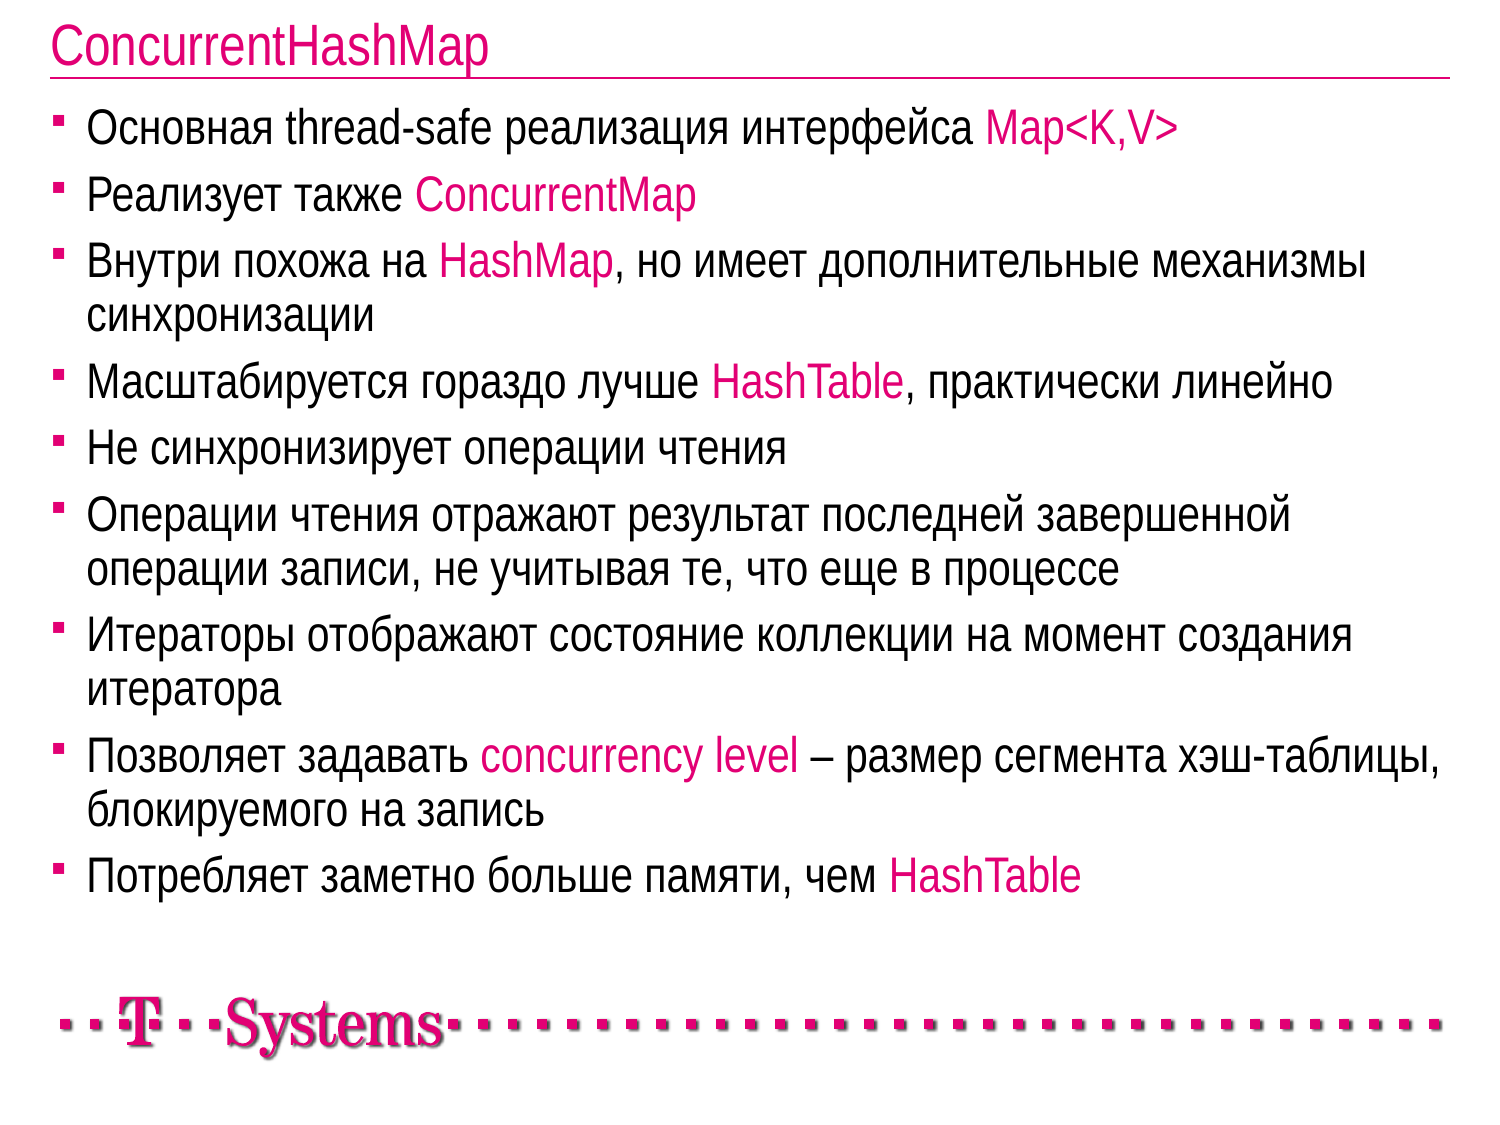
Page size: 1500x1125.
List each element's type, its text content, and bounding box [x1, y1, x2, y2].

title ConcurrentHashMap [50, 14, 1450, 91]
list Основная thread-safe реализация интерфейса Map<K,V> Реализует также ConcurrentMap Внутри похожа на HashMap, но имеет дополнительные механизмы синхронизации Масштабируется гораздо лучше HashTable, практически линейно Не синхронизирует операции чтения Операции чтения отражают результат последней завершенной операции записи, не учитывая те, что еще в процессе Итераторы отображают состояние коллекции на момент создания итератора Позволяет задавать concurrency level – размер сегмента хэш-таблицы, блокируемого на запись Потребляет заметно больше памяти, чем HashTable [49, 101, 1450, 988]
